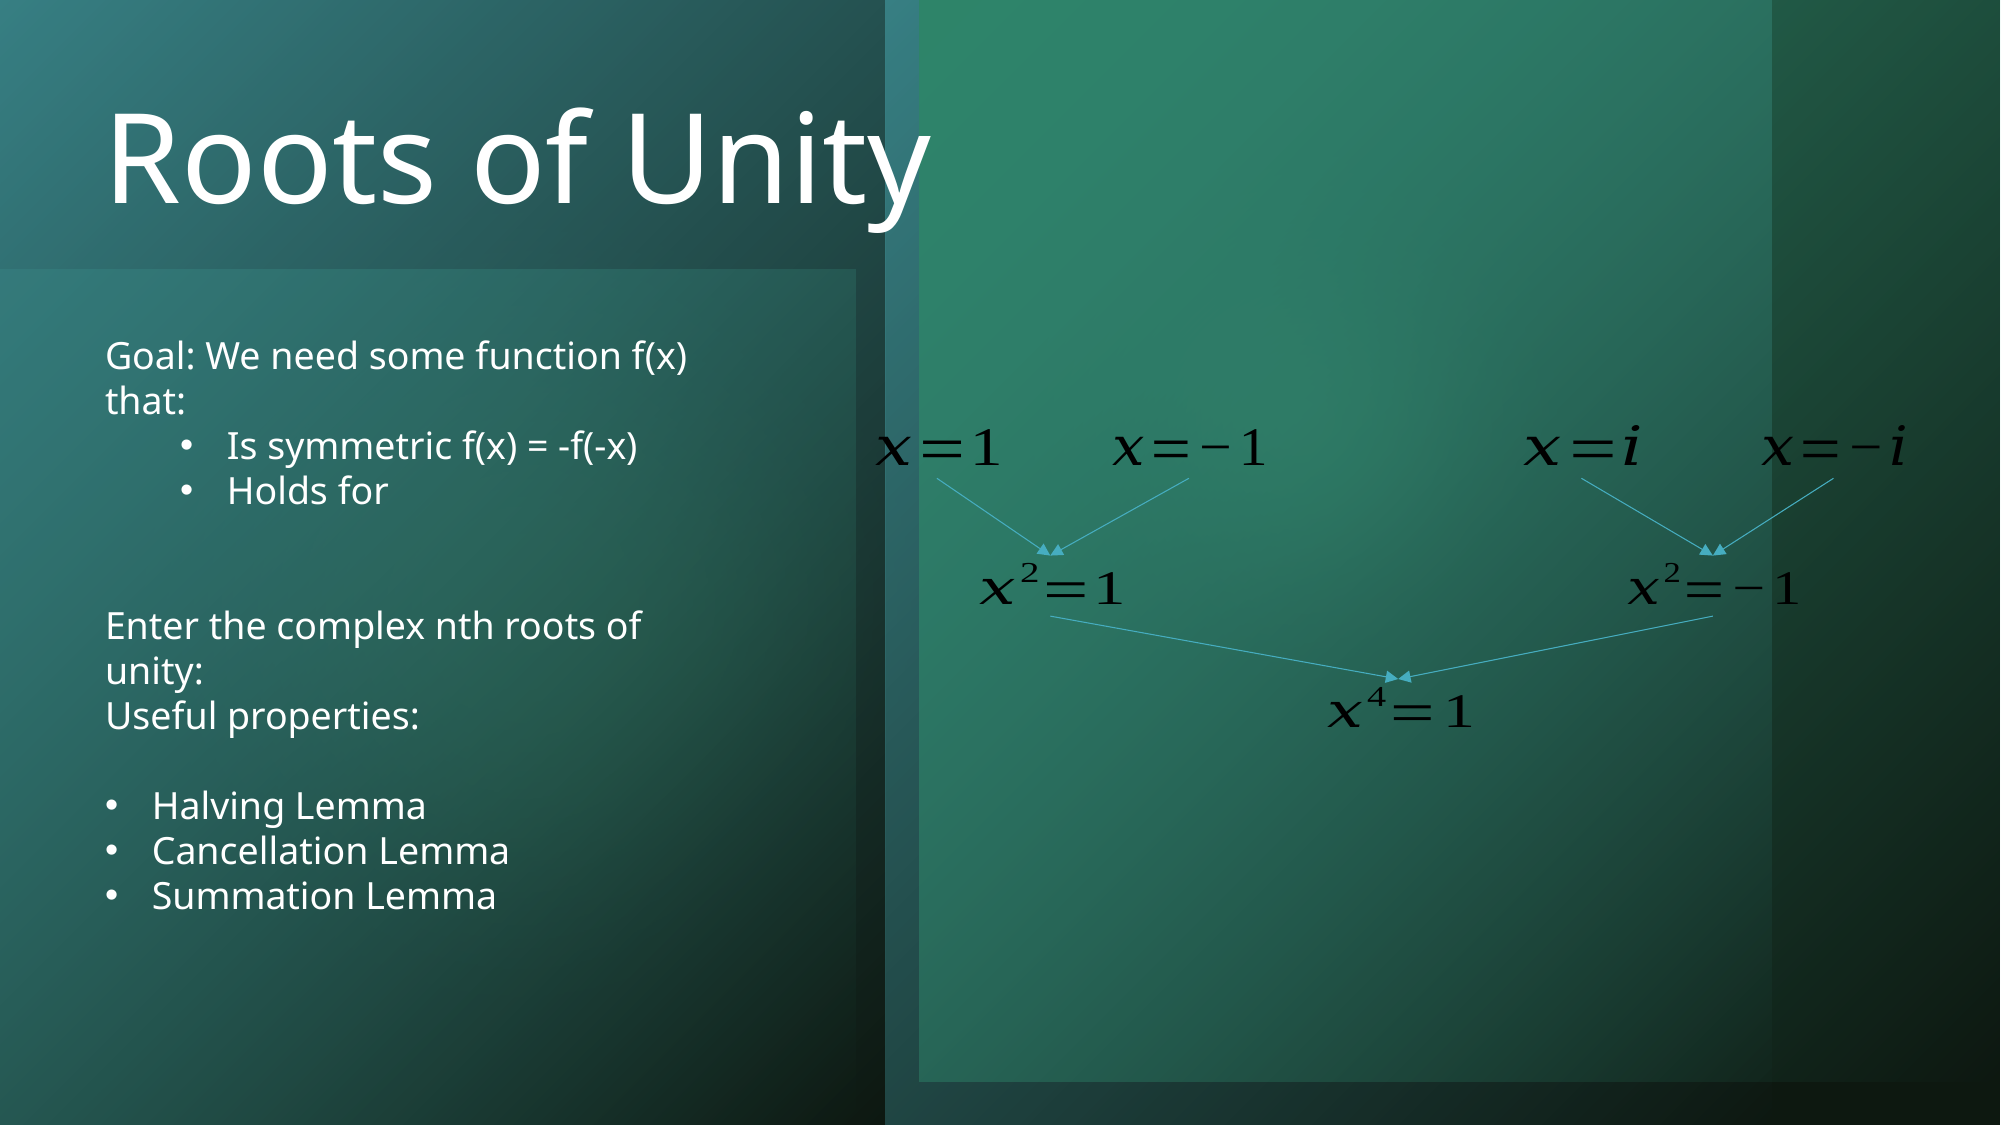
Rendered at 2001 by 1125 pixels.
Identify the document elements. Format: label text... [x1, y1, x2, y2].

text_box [871, 417, 1910, 740]
title Roots of Unity [88, 88, 1910, 386]
